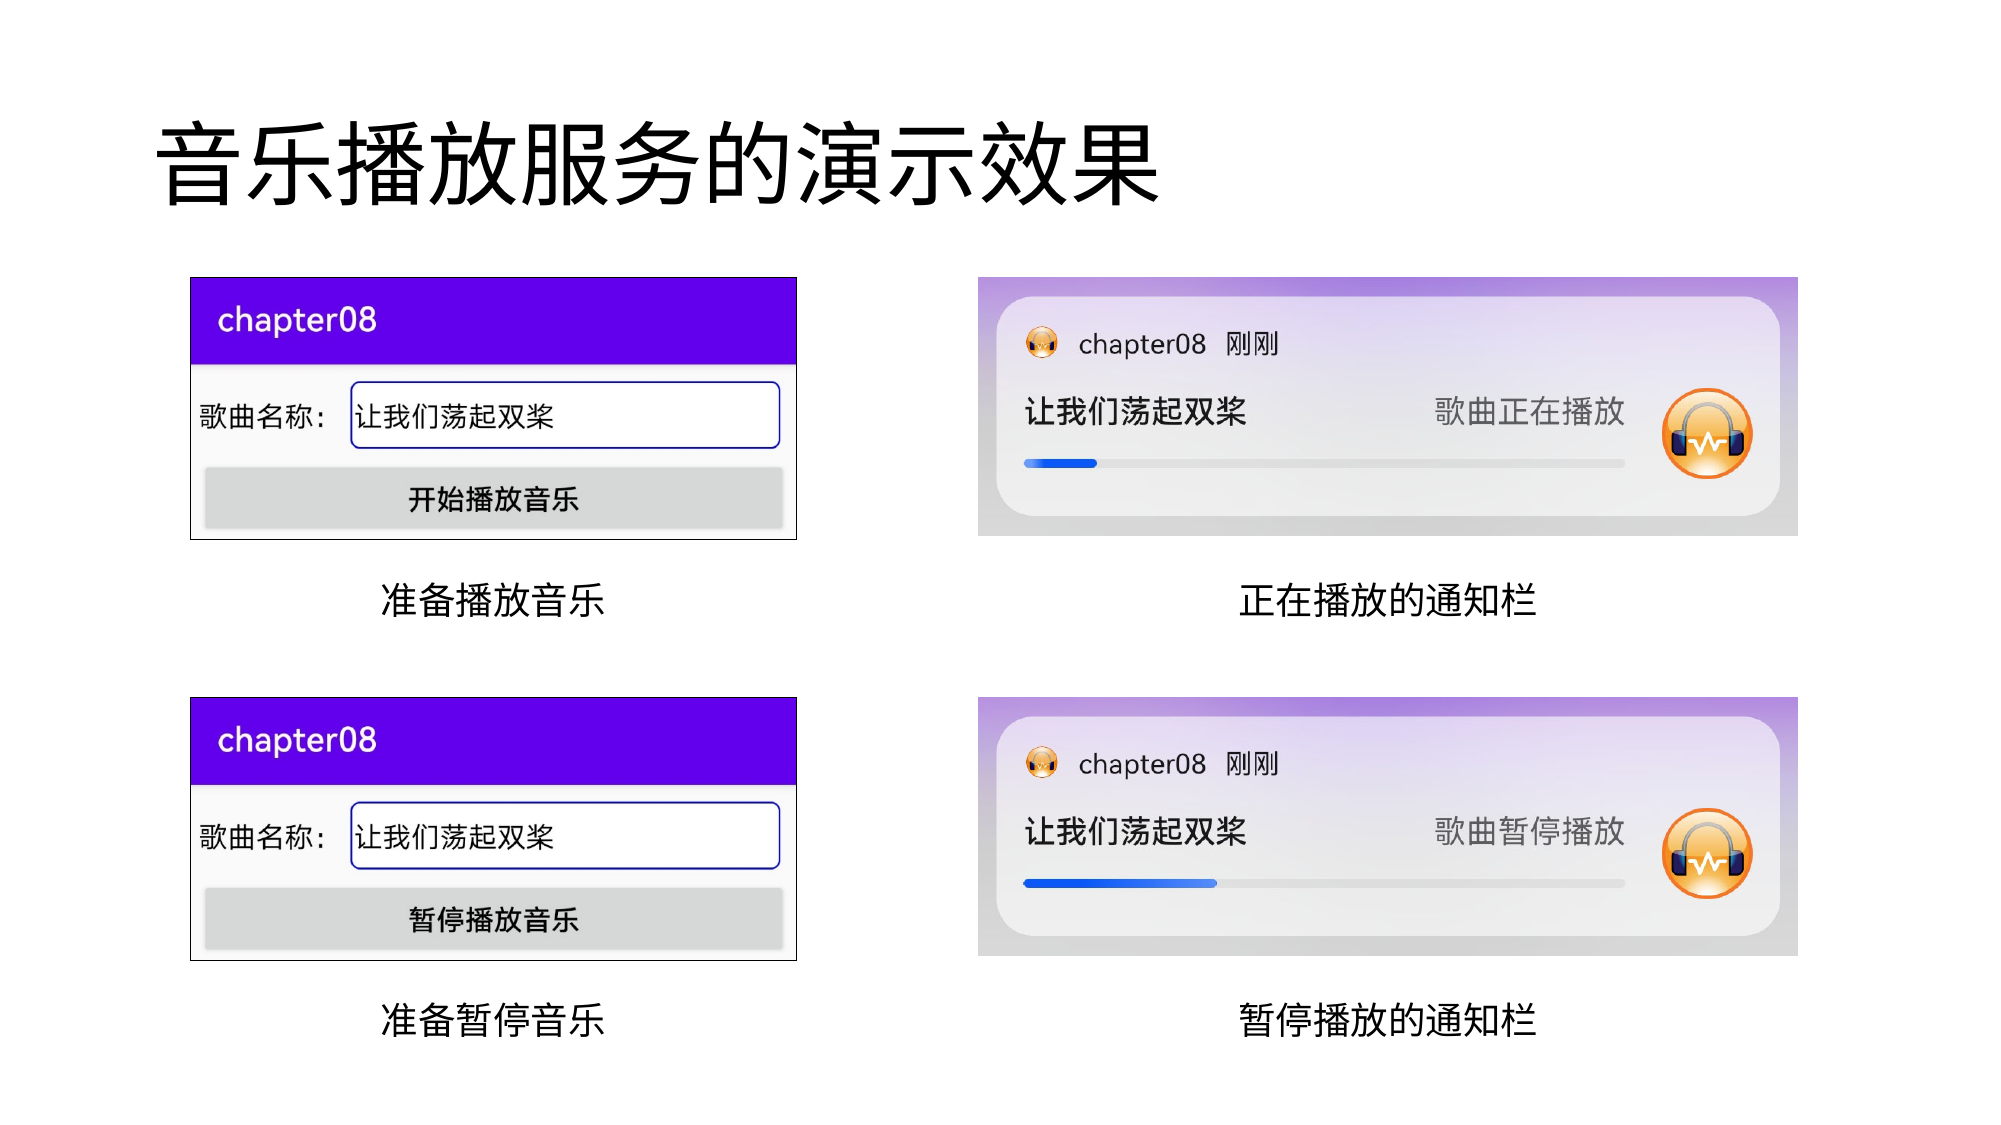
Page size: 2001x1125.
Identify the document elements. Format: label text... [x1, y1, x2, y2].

picture [978, 697, 1798, 956]
text_box 正在播放的通知栏 [1223, 569, 1553, 630]
picture [190, 697, 797, 961]
text_box 暂停播放的通知栏 [1223, 989, 1553, 1050]
text_box 准备播放音乐 [366, 569, 621, 630]
text_box 准备暂停音乐 [366, 989, 621, 1050]
title 音乐播放服务的演示效果 [137, 59, 1863, 278]
picture [978, 277, 1798, 536]
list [190, 277, 797, 541]
